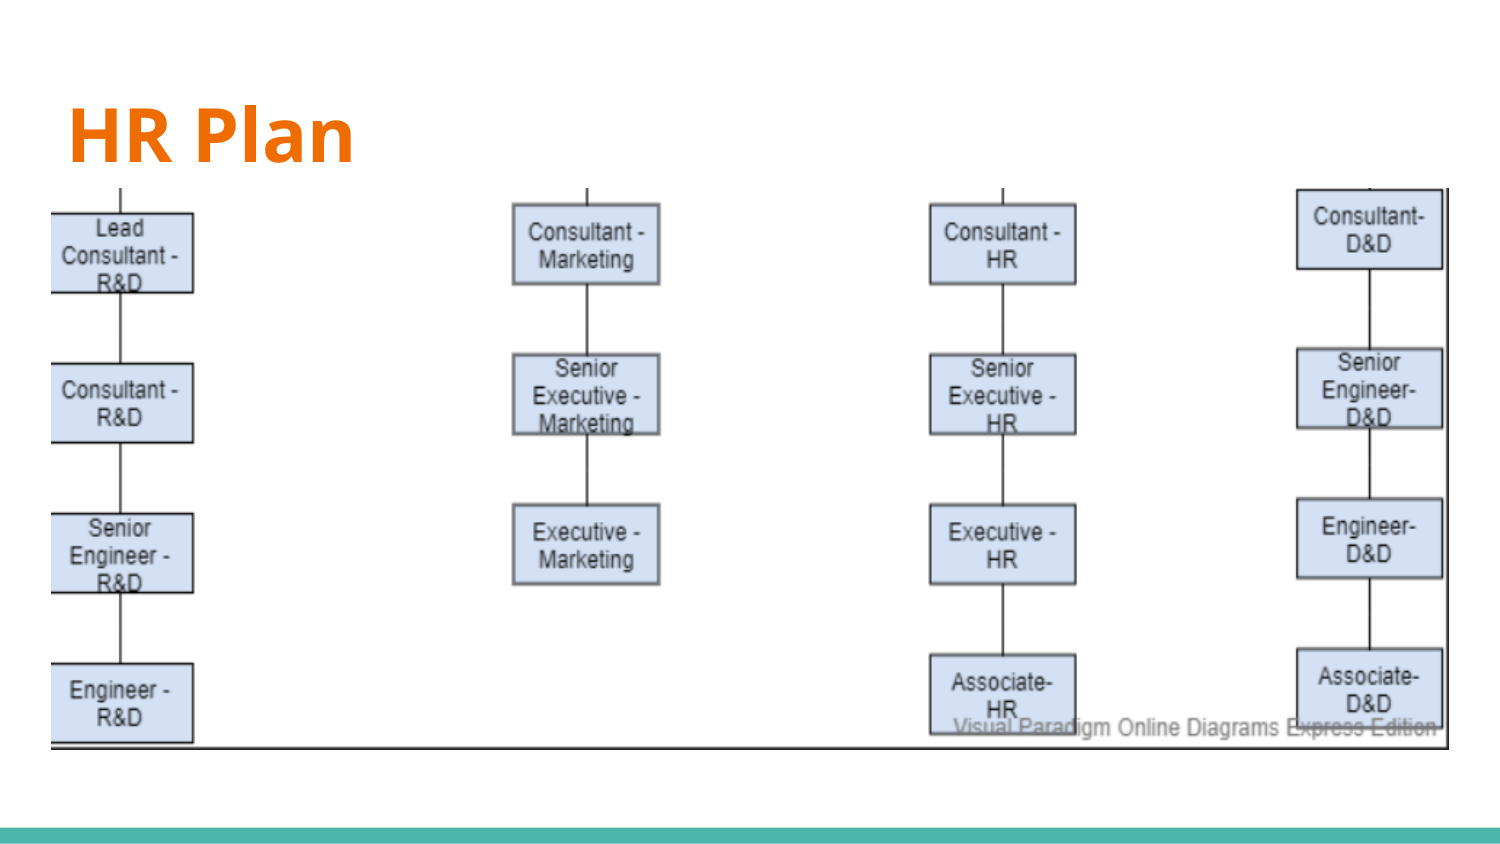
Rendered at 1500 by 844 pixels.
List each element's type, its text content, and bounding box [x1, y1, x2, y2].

title HR Plan [51, 72, 1449, 188]
picture [50, 188, 1450, 750]
